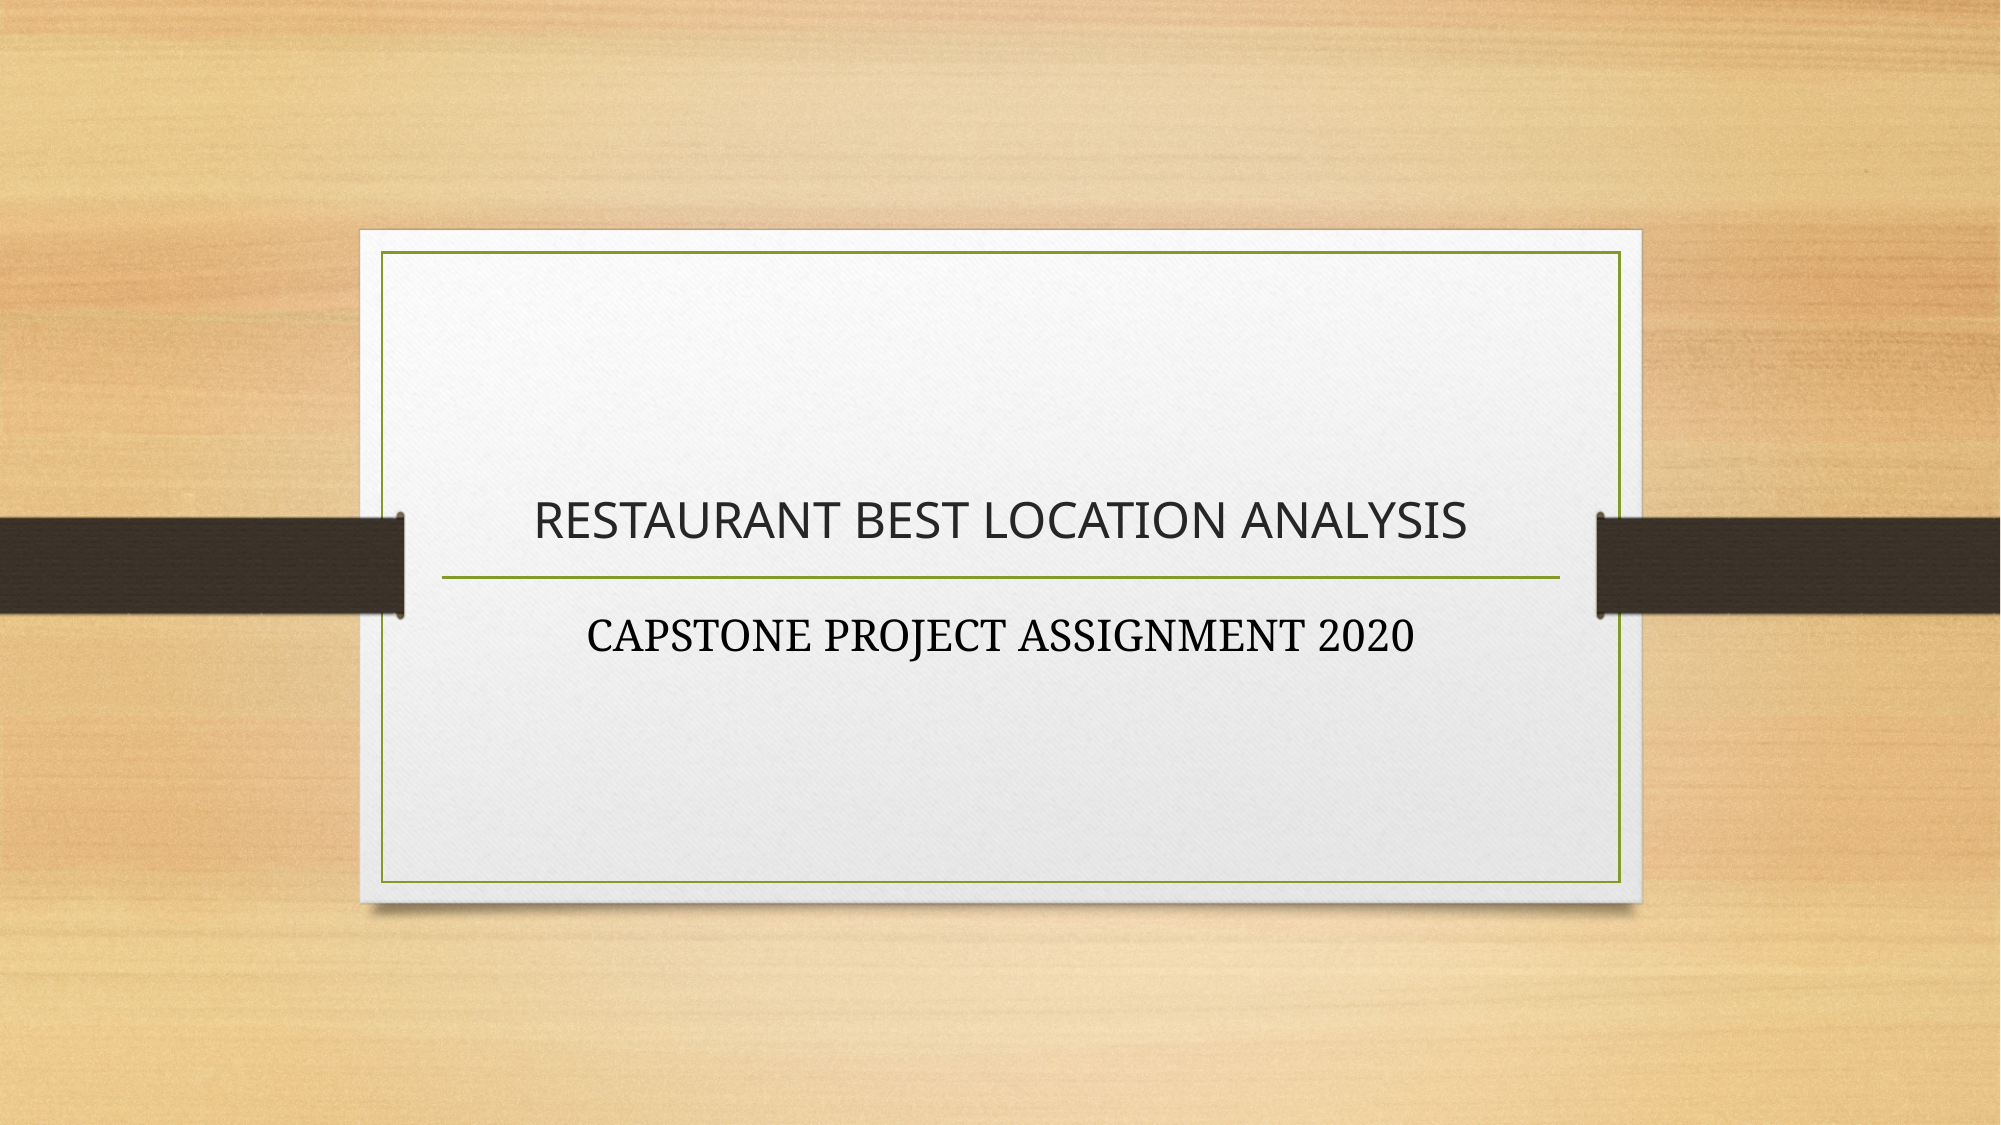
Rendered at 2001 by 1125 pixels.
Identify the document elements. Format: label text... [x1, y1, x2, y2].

subtitle CAPSTONE PROJECT ASSIGNMENT 2020 [441, 600, 1560, 817]
picture [0, 0, 2001, 1125]
title RESTAURANT BEST LOCATION ANALYSIS [441, 306, 1560, 556]
